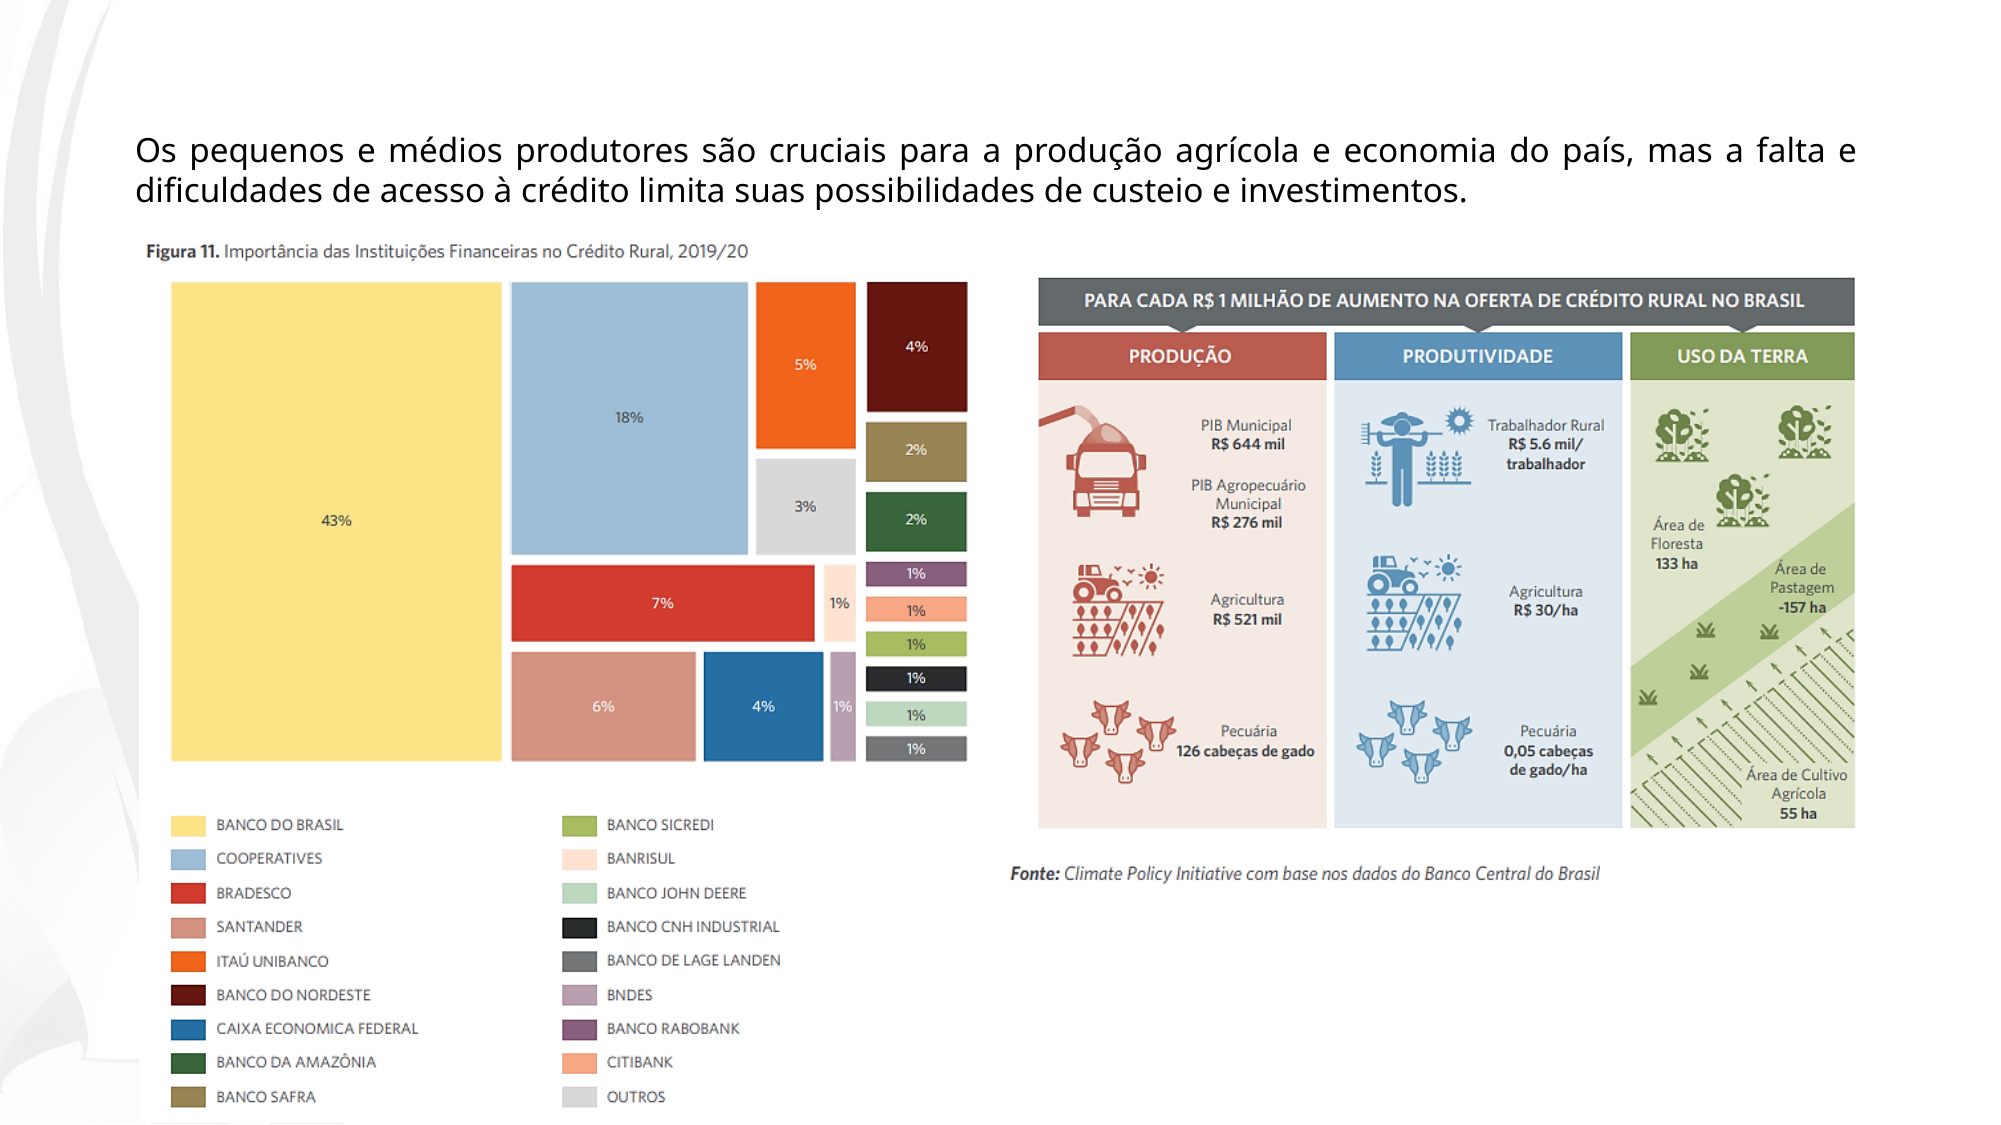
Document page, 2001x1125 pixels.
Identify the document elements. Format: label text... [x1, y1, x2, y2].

picture [0, 0, 1880, 1124]
text_box Os pequenos e médios produtores são cruciais para a produção agrícola e economia do país, mas a falta e dificuldades de acesso à crédito limita suas possibilidades de custeio e investimentos. [352, 121, 1876, 217]
